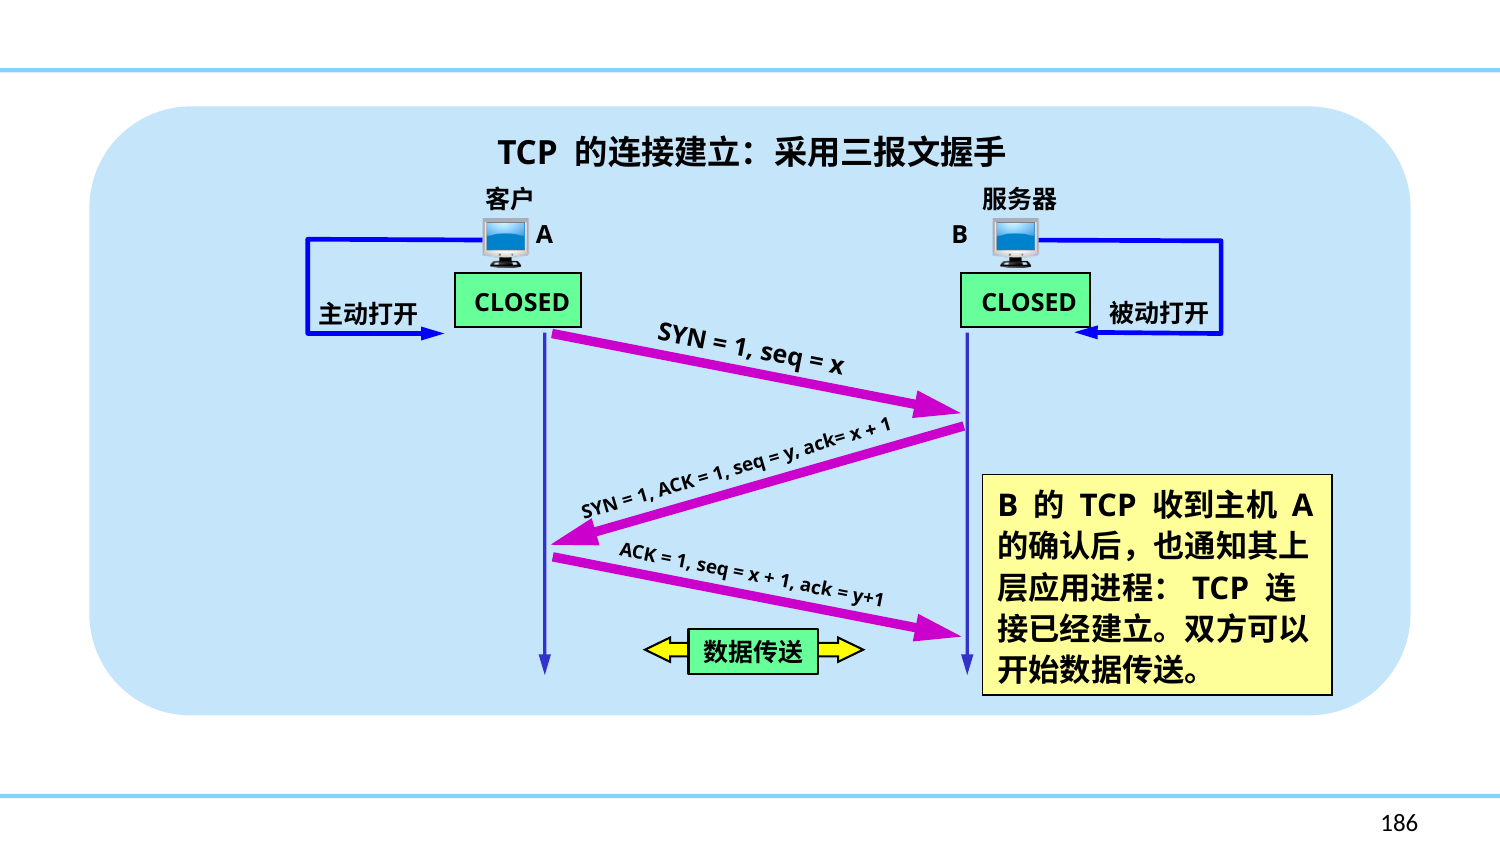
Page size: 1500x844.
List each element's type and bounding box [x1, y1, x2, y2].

picture [989, 216, 1043, 269]
slide_number [1365, 798, 1480, 844]
picture [478, 216, 532, 269]
text_box [87, 104, 1413, 718]
